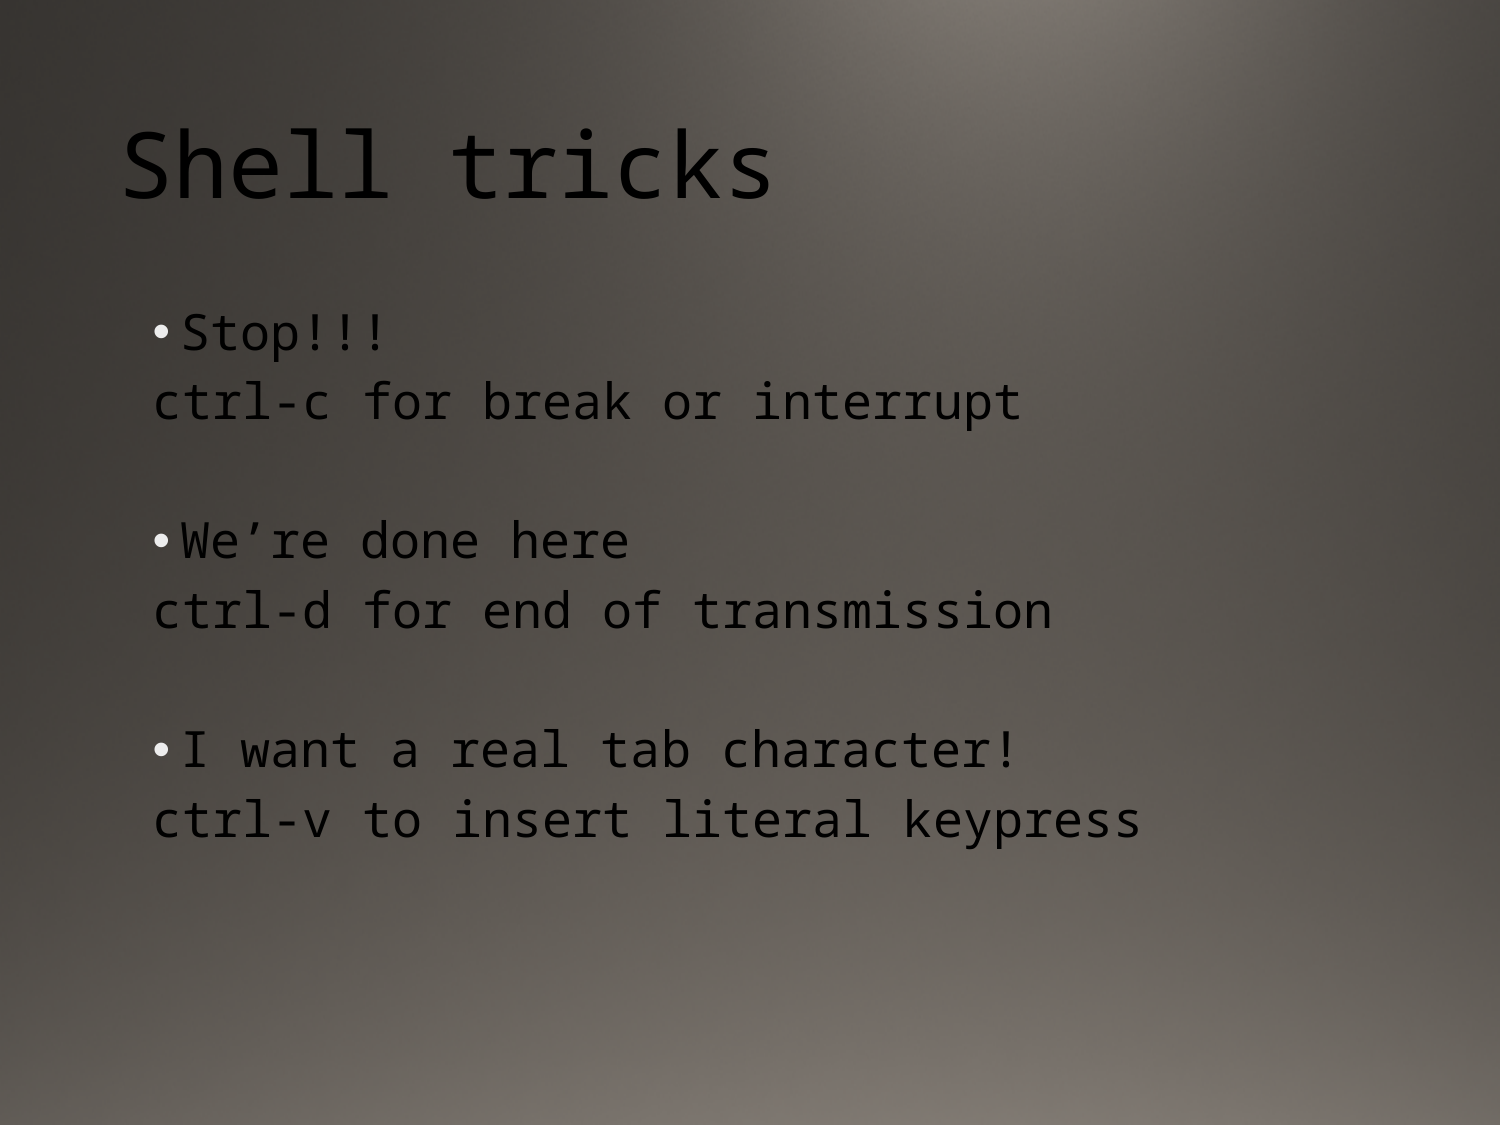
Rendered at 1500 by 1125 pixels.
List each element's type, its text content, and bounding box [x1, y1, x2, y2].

picture [0, 0, 1500, 1125]
title Shell tricks [103, 59, 1397, 278]
list Stop!!! ctrl-c for break or interrupt We’re done here ctrl-d for end of transmission I want a real tab character! ctrl-v to insert literal keypress [137, 299, 1397, 1014]
